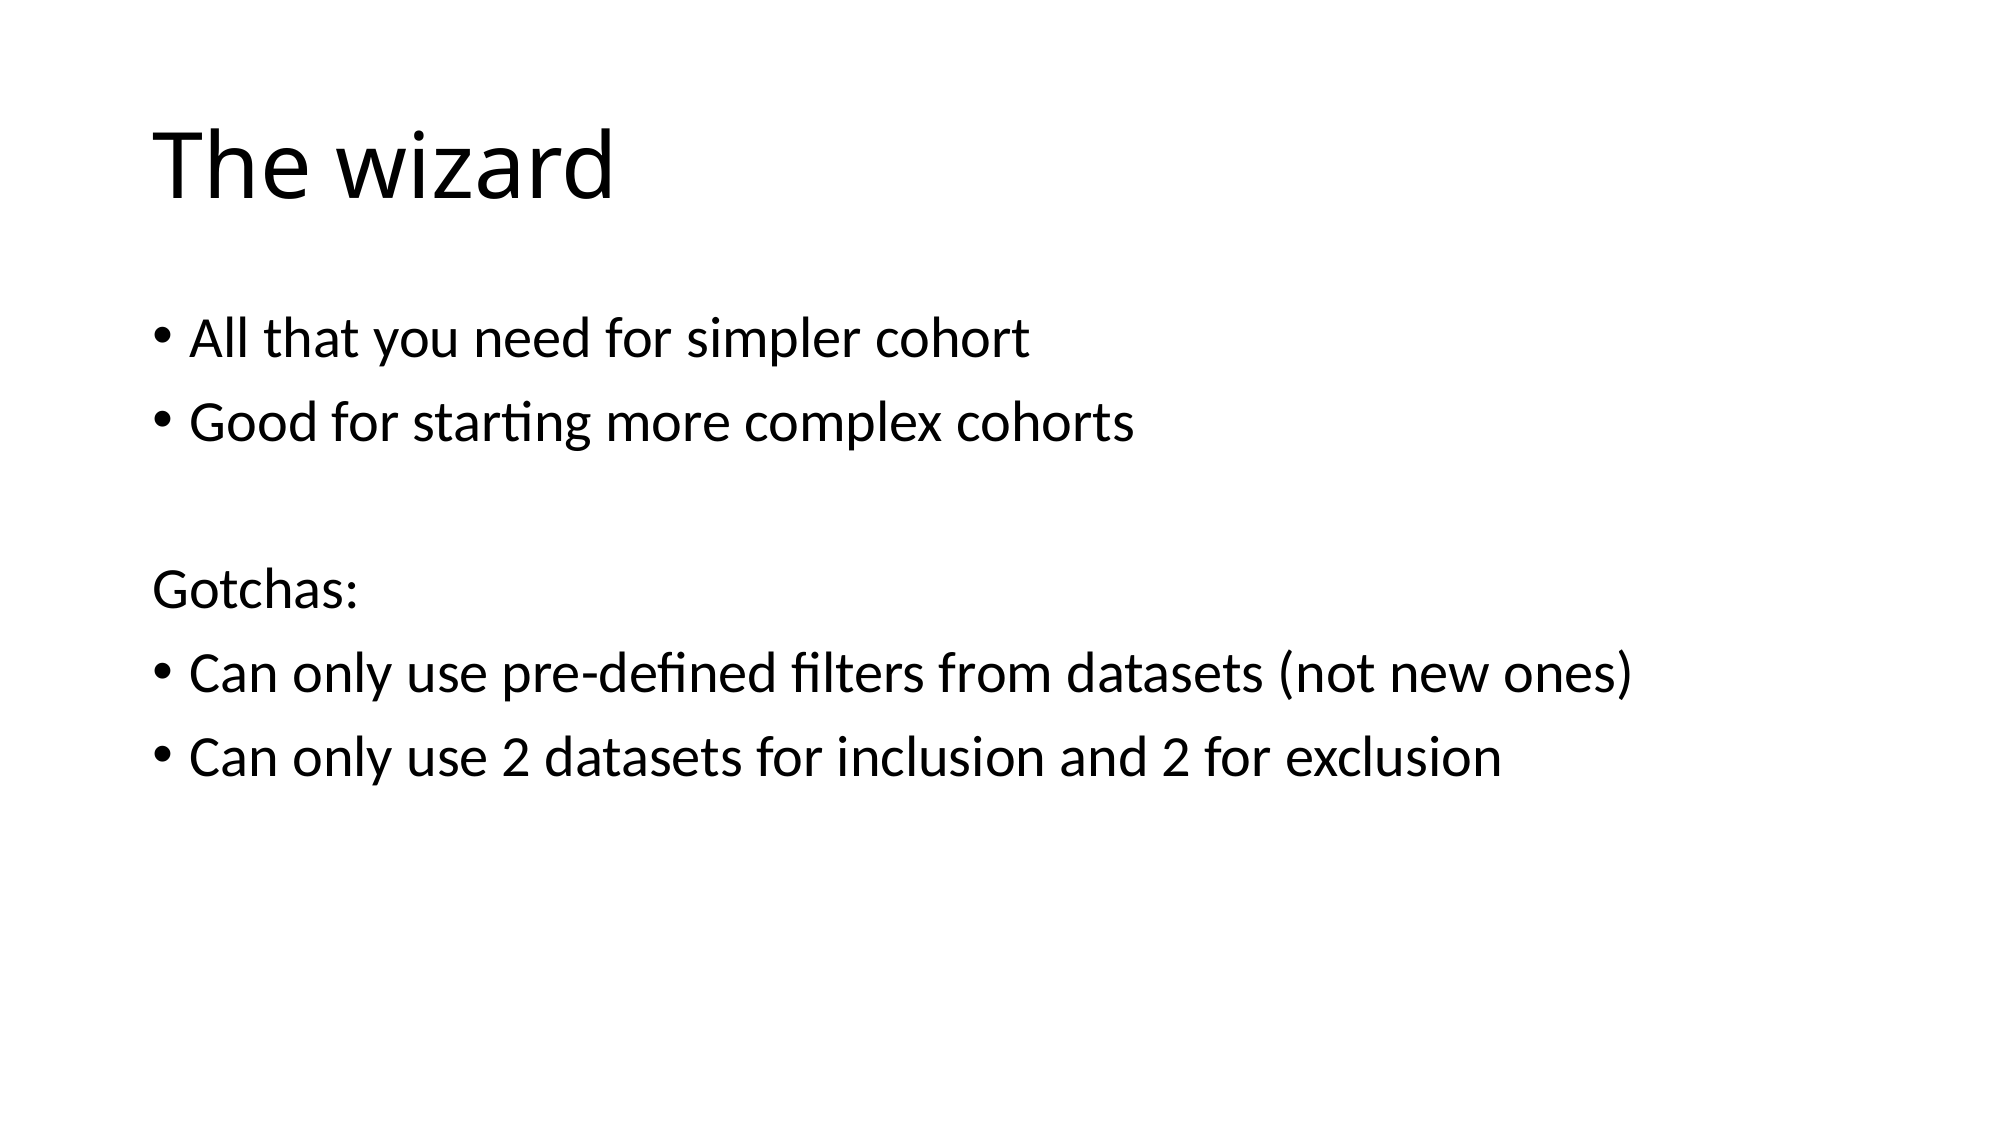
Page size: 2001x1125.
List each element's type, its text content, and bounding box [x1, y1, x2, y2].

title The wizard [137, 59, 1863, 278]
list All that you need for simpler cohort Good for starting more complex cohorts Gotchas: Can only use pre-defined filters from datasets (not new ones) Can only use 2 datasets for inclusion and 2 for exclusion [137, 299, 1863, 1014]
